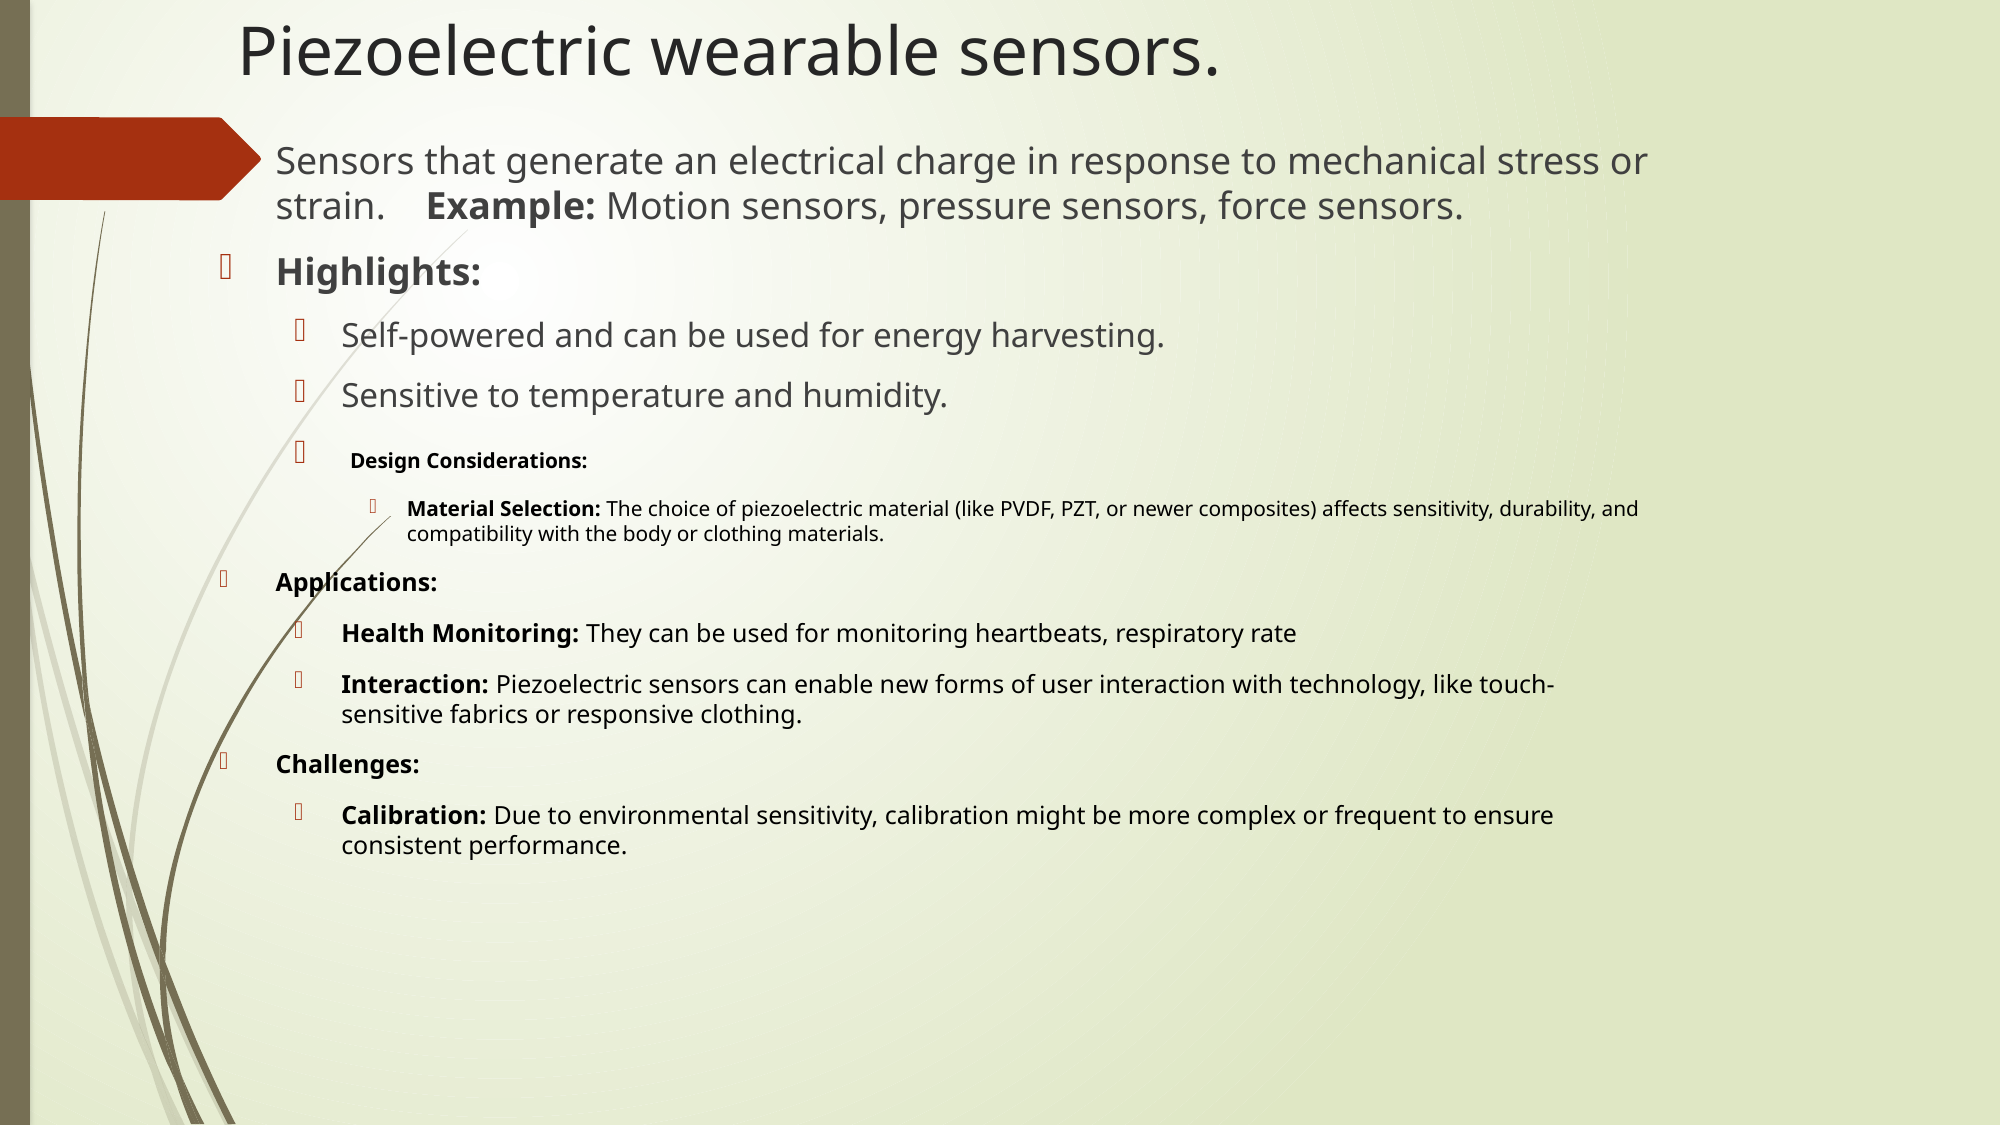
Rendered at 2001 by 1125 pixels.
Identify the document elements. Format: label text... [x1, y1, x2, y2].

list Sensors that generate an electrical charge in response to mechanical stress or strain. Example: Motion sensors, pressure sensors, force sensors. Highlights: Self-powered and can be used for energy harvesting. Sensitive to temperature and humidity. Design Considerations: Material Selection: The choice of piezoelectric material (like PVDF, PZT, or newer composites) affects sensitivity, durability, and compatibility with the body or clothing materials. Applications: Health Monitoring: They can be used for monitoring heartbeats, respiratory rate Interaction: Piezoelectric sensors can enable new forms of user interaction with technology, like touch-sensitive fabrics or responsive clothing. Challenges: Calibration: Due to environmental sensitivity, calibration might be more complex or frequent to ensure consistent performance. [204, 129, 1667, 872]
title Piezoelectric wearable sensors. [222, 0, 1685, 97]
